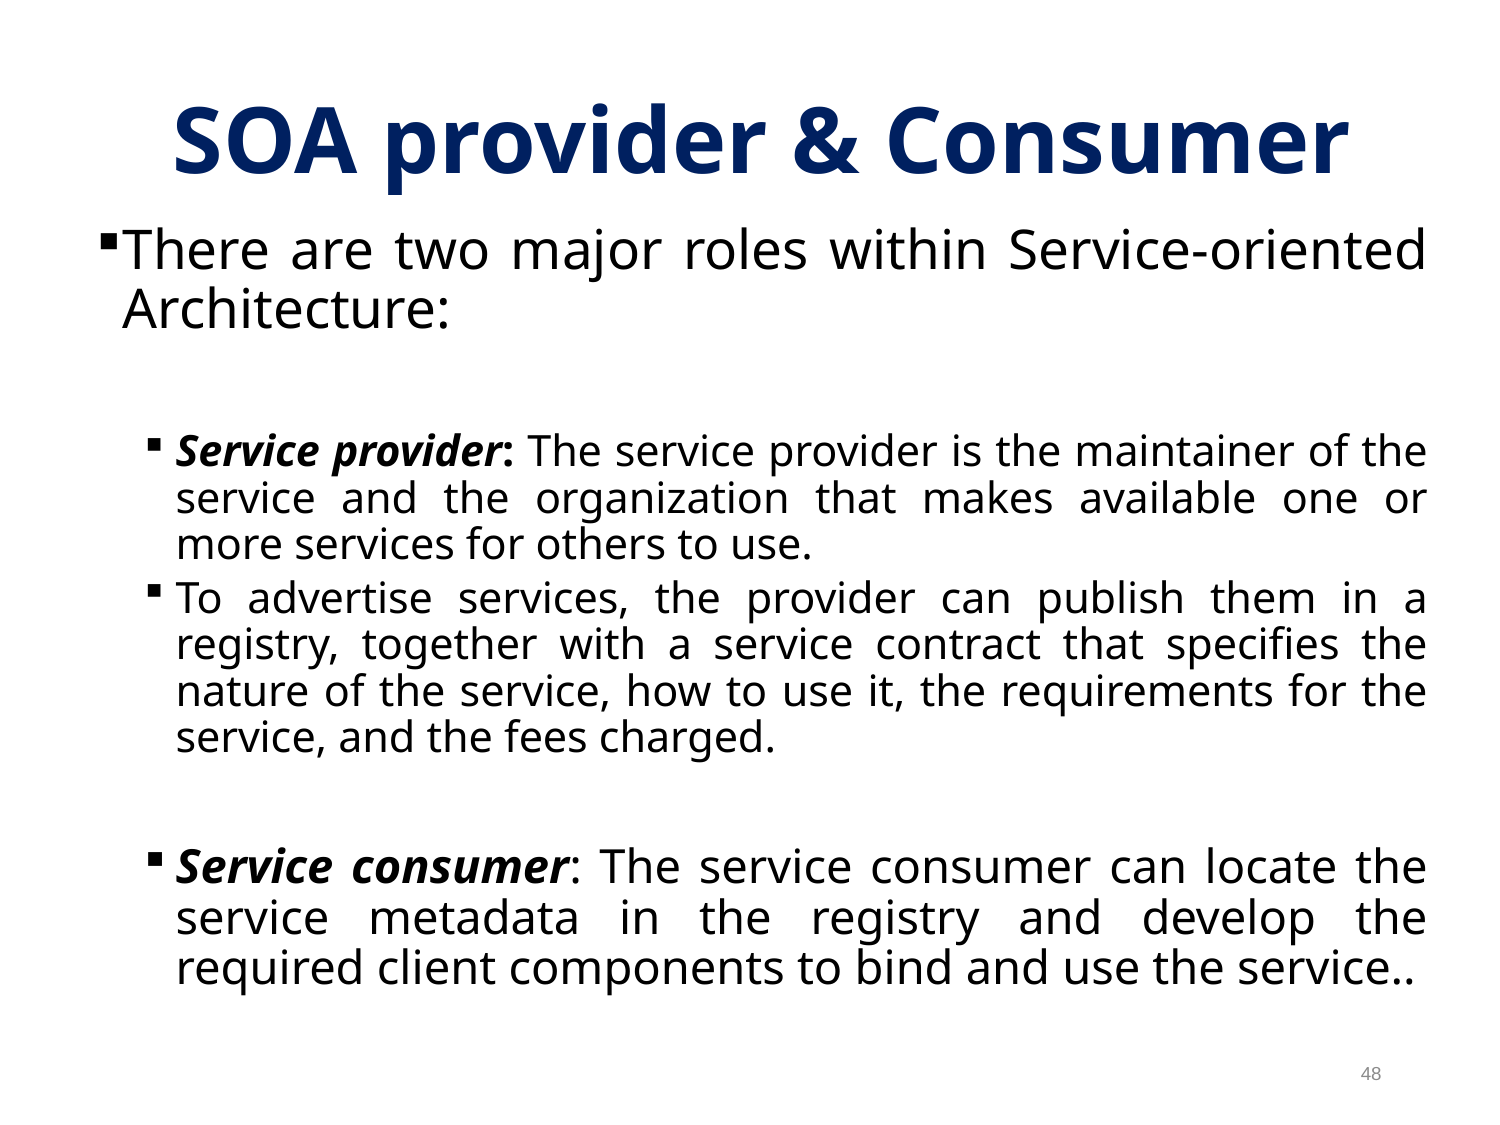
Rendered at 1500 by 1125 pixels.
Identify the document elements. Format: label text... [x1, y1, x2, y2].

list There are two major roles within Service-oriented Architecture: Service provider: The service provider is the maintainer of the service and the organization that makes available one or more services for others to use. To advertise services, the provider can publish them in a registry, together with a service contract that specifies the nature of the service, how to use it, the requirements for the service, and the fees charged. Service consumer: The service consumer can locate the service metadata in the registry and develop the required client components to bind and use the service.. [81, 214, 1444, 1020]
slide_number 48 [1059, 1042, 1397, 1103]
text_box SOA provider & Consumer [99, 74, 1425, 200]
